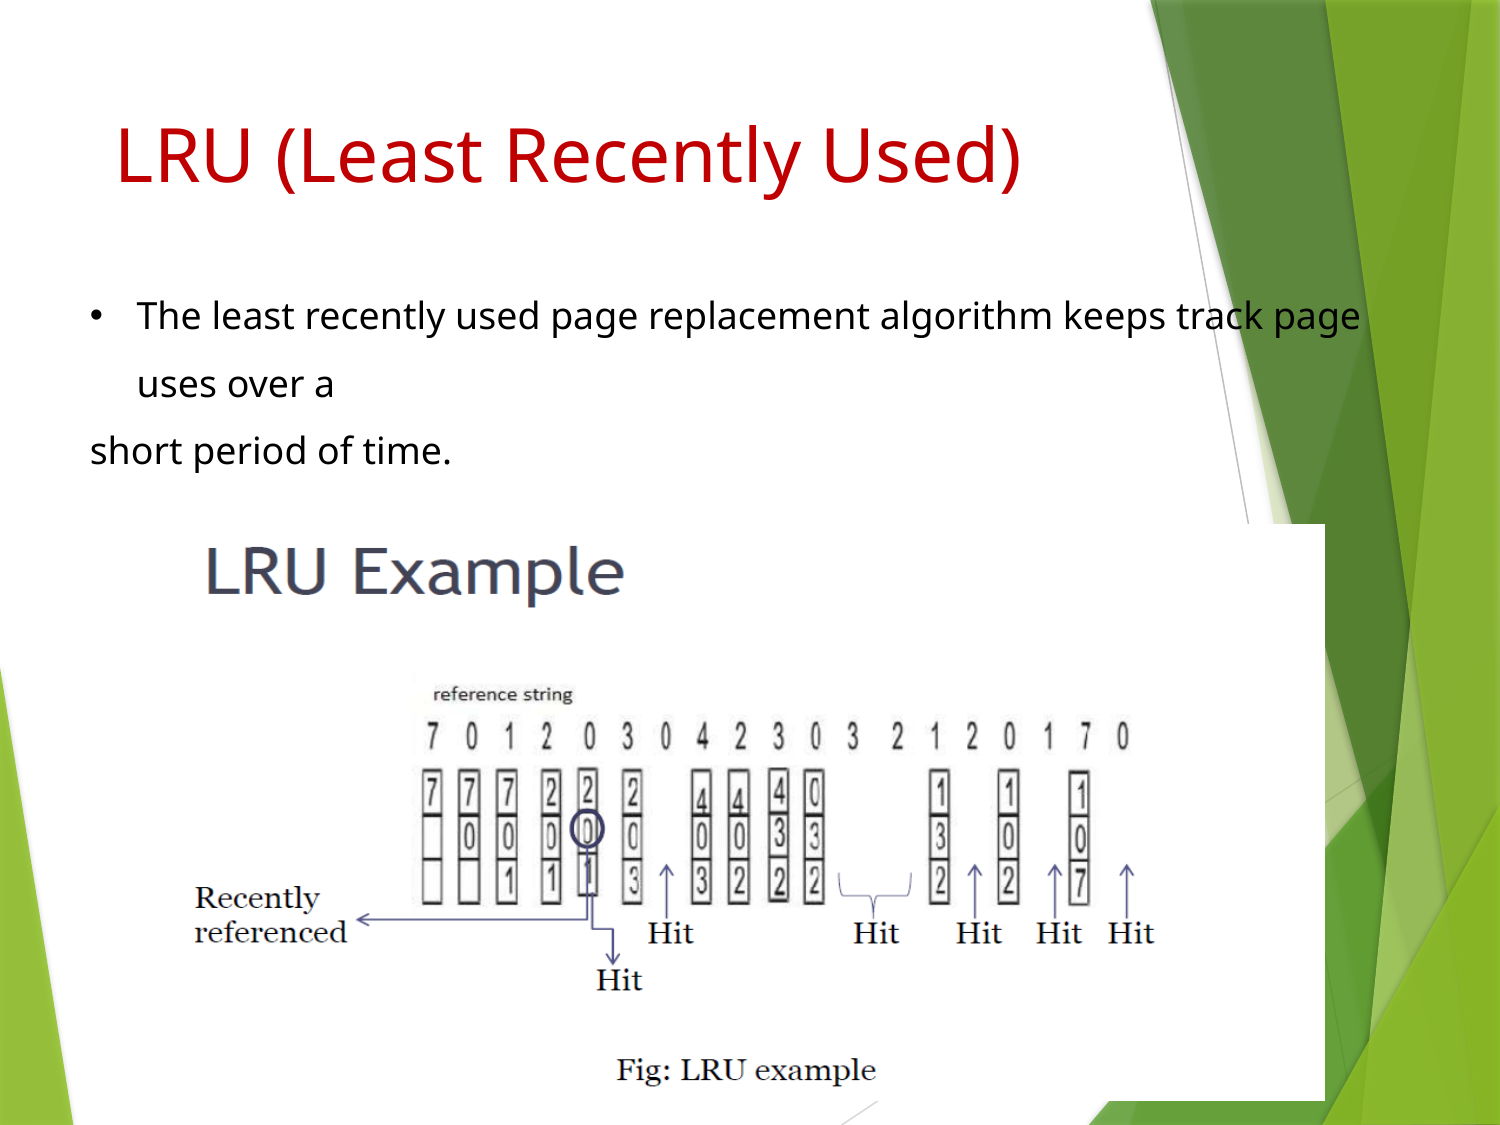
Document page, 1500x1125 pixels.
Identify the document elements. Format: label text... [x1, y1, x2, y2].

text_box The least recently used page replacement algorithm keeps track page uses over a short period of time. [75, 262, 1388, 593]
title LRU (Least Recently Used) [99, 99, 1142, 262]
picture [174, 524, 1326, 1102]
